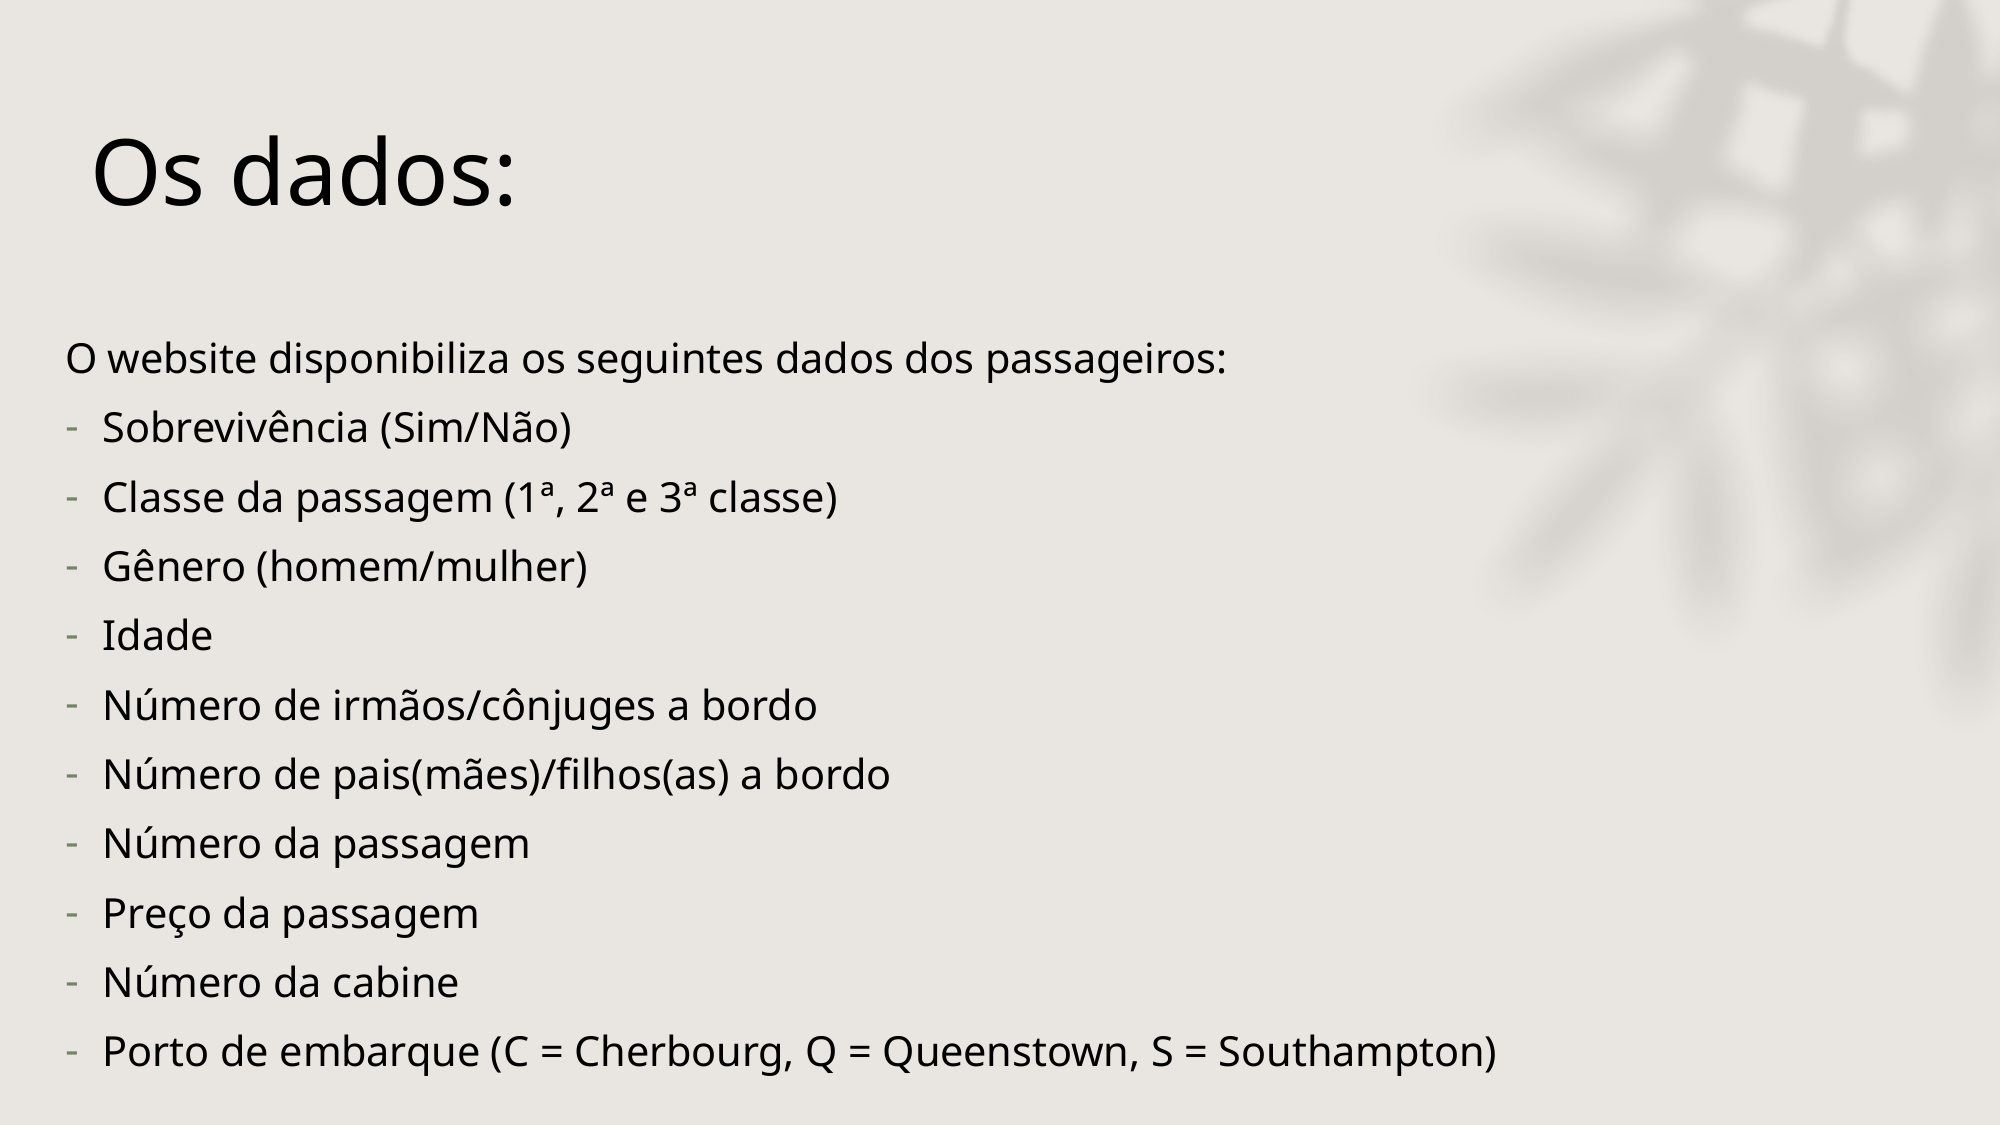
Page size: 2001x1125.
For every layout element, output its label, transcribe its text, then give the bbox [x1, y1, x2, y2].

title Os dados: [75, 60, 1863, 278]
list O website disponibiliza os seguintes dados dos passageiros: Sobrevivência (Sim/Não) Classe da passagem (1ª, 2ª e 3ª classe) Gênero (homem/mulher) Idade Número de irmãos/cônjuges a bordo Número de pais(mães)/filhos(as) a bordo Número da passagem Preço da passagem Número da cabine Porto de embarque (C = Cherbourg, Q = Queenstown, S = Southampton) [50, 319, 1955, 1086]
